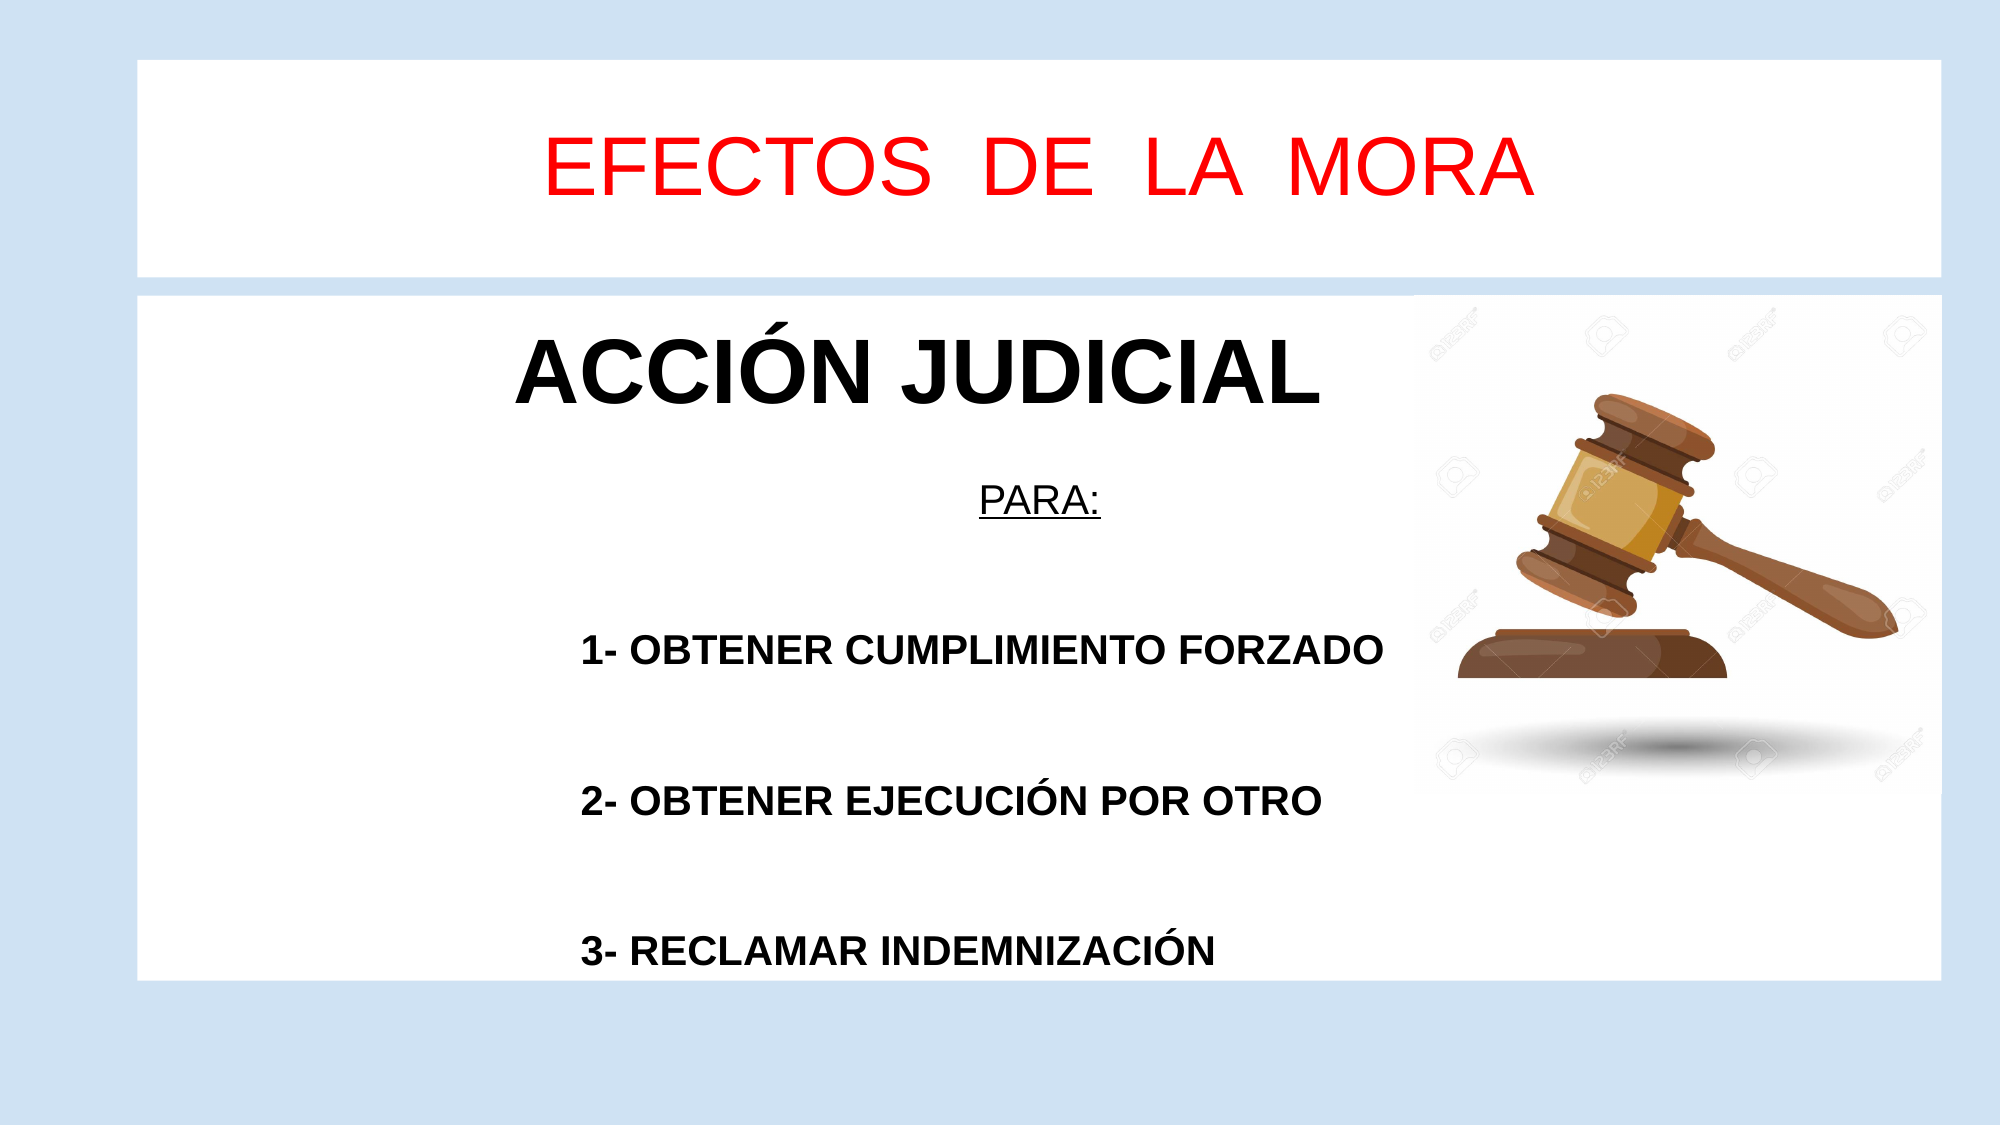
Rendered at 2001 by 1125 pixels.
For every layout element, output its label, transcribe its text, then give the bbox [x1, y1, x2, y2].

picture [1414, 295, 1942, 794]
title EFECTOS DE LA MORA [137, 59, 1942, 278]
text_box ACCIÓN JUDICIAL PARA: 1- OBTENER CUMPLIMIENTO FORZADO 2- OBTENER EJECUCIÓN POR OTRO 3- RECLAMAR INDEMNIZACIÓN [137, 295, 1942, 981]
